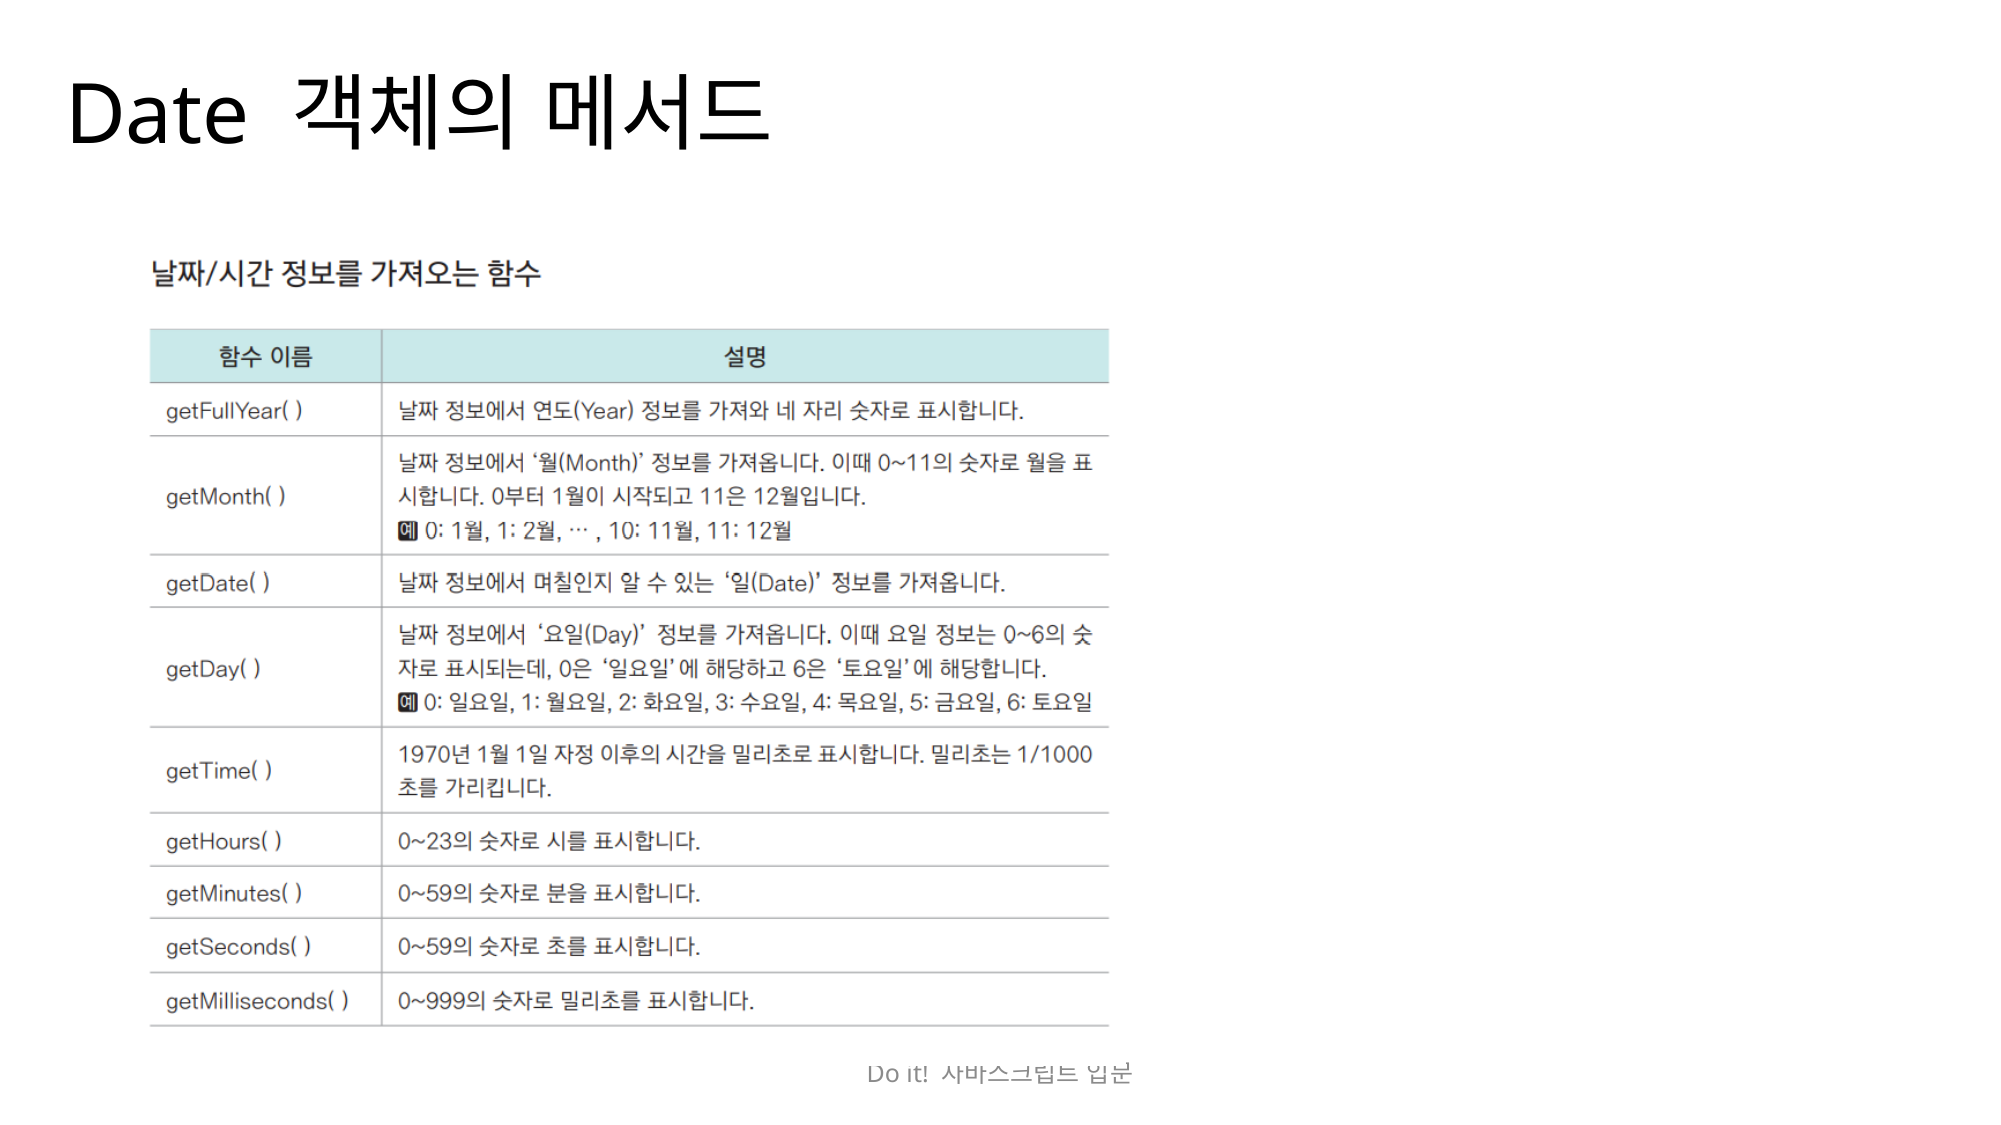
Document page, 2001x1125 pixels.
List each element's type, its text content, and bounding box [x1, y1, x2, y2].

footer Do it! 자바스크립트 입문 [662, 1042, 1338, 1103]
text_box Date 객체의 메서드 [50, 52, 1575, 168]
picture [137, 242, 1126, 1066]
